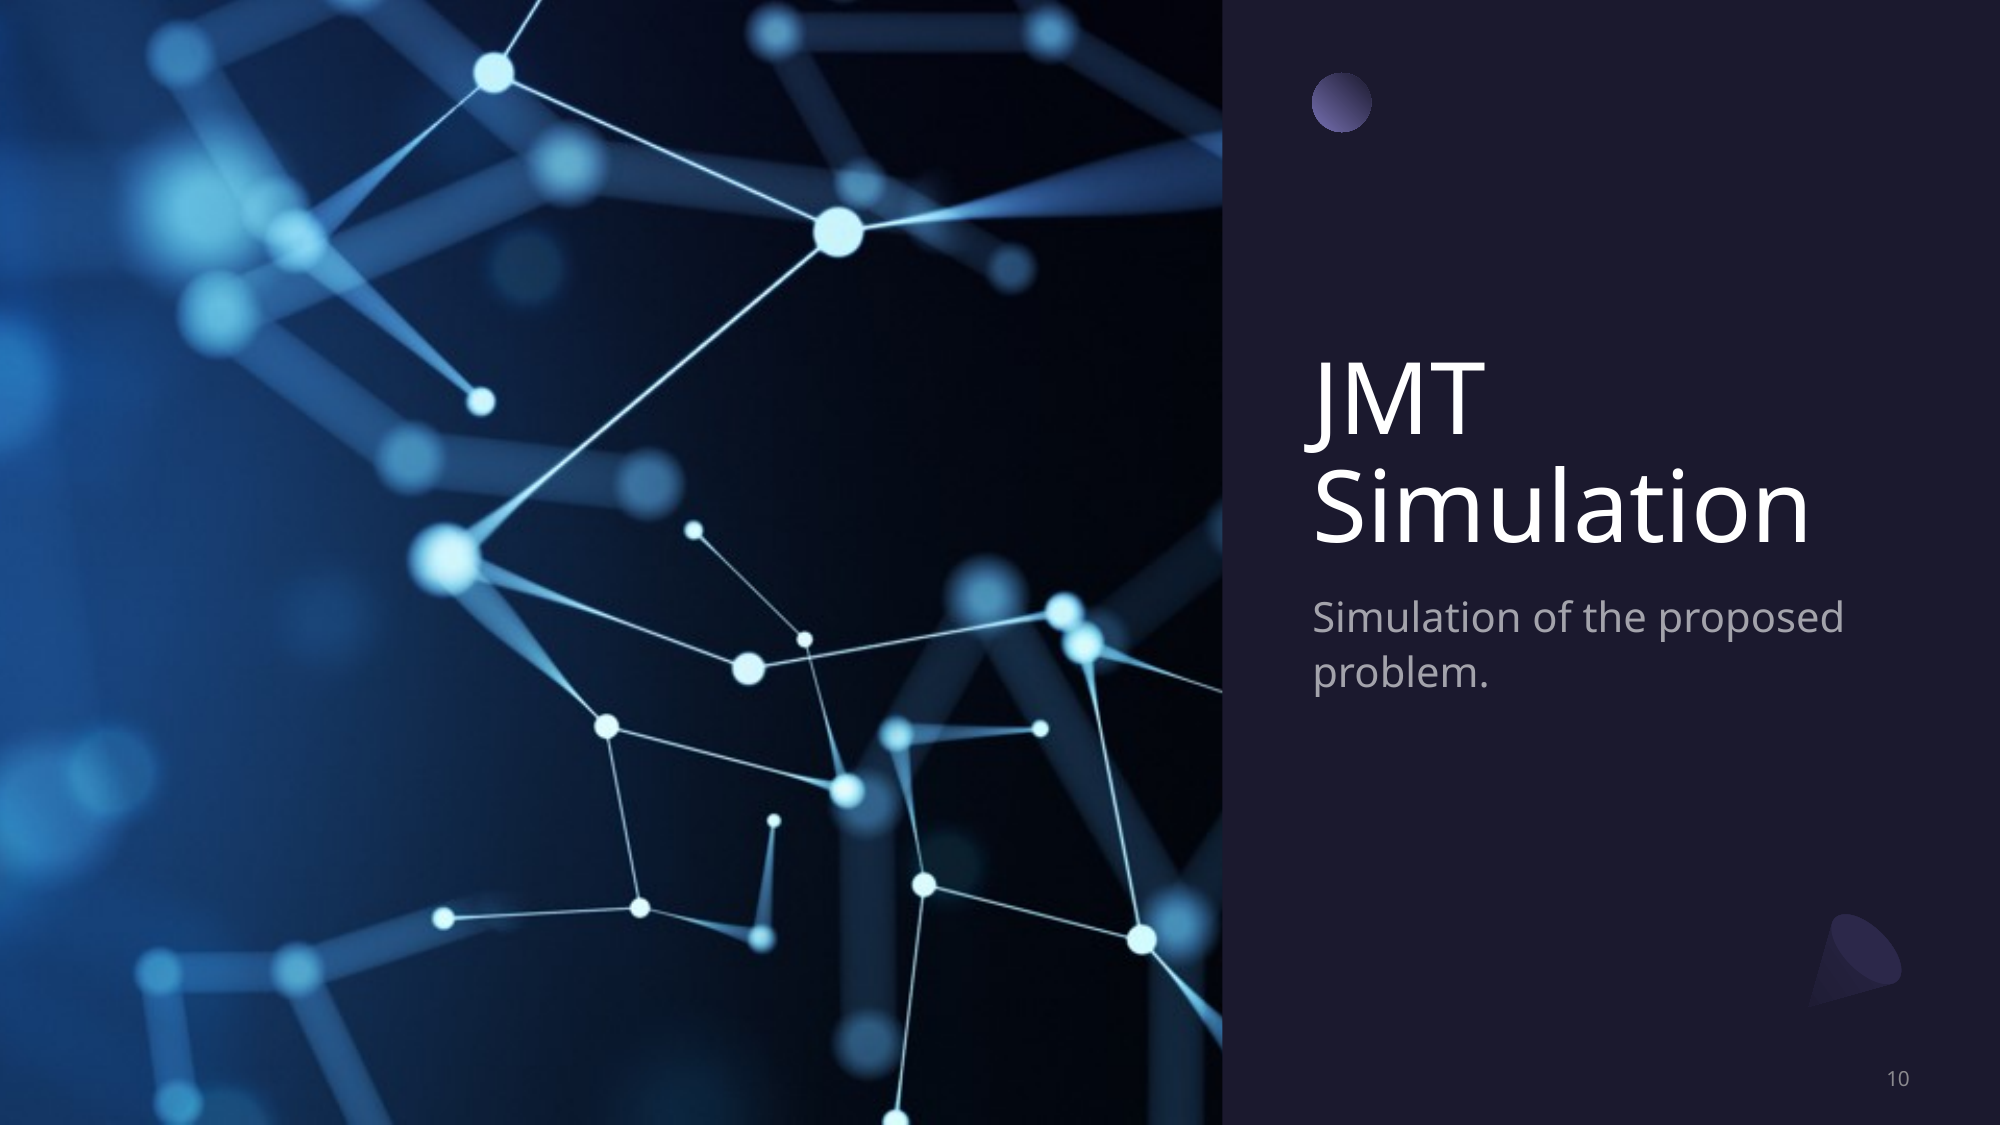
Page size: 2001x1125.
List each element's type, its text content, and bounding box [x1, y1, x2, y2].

slide_number 10 [1632, 1067, 1910, 1093]
title JMT Simulation [1312, 172, 1898, 564]
list Simulation of the proposed problem. [1312, 585, 1898, 870]
picture [0, 0, 1223, 1125]
